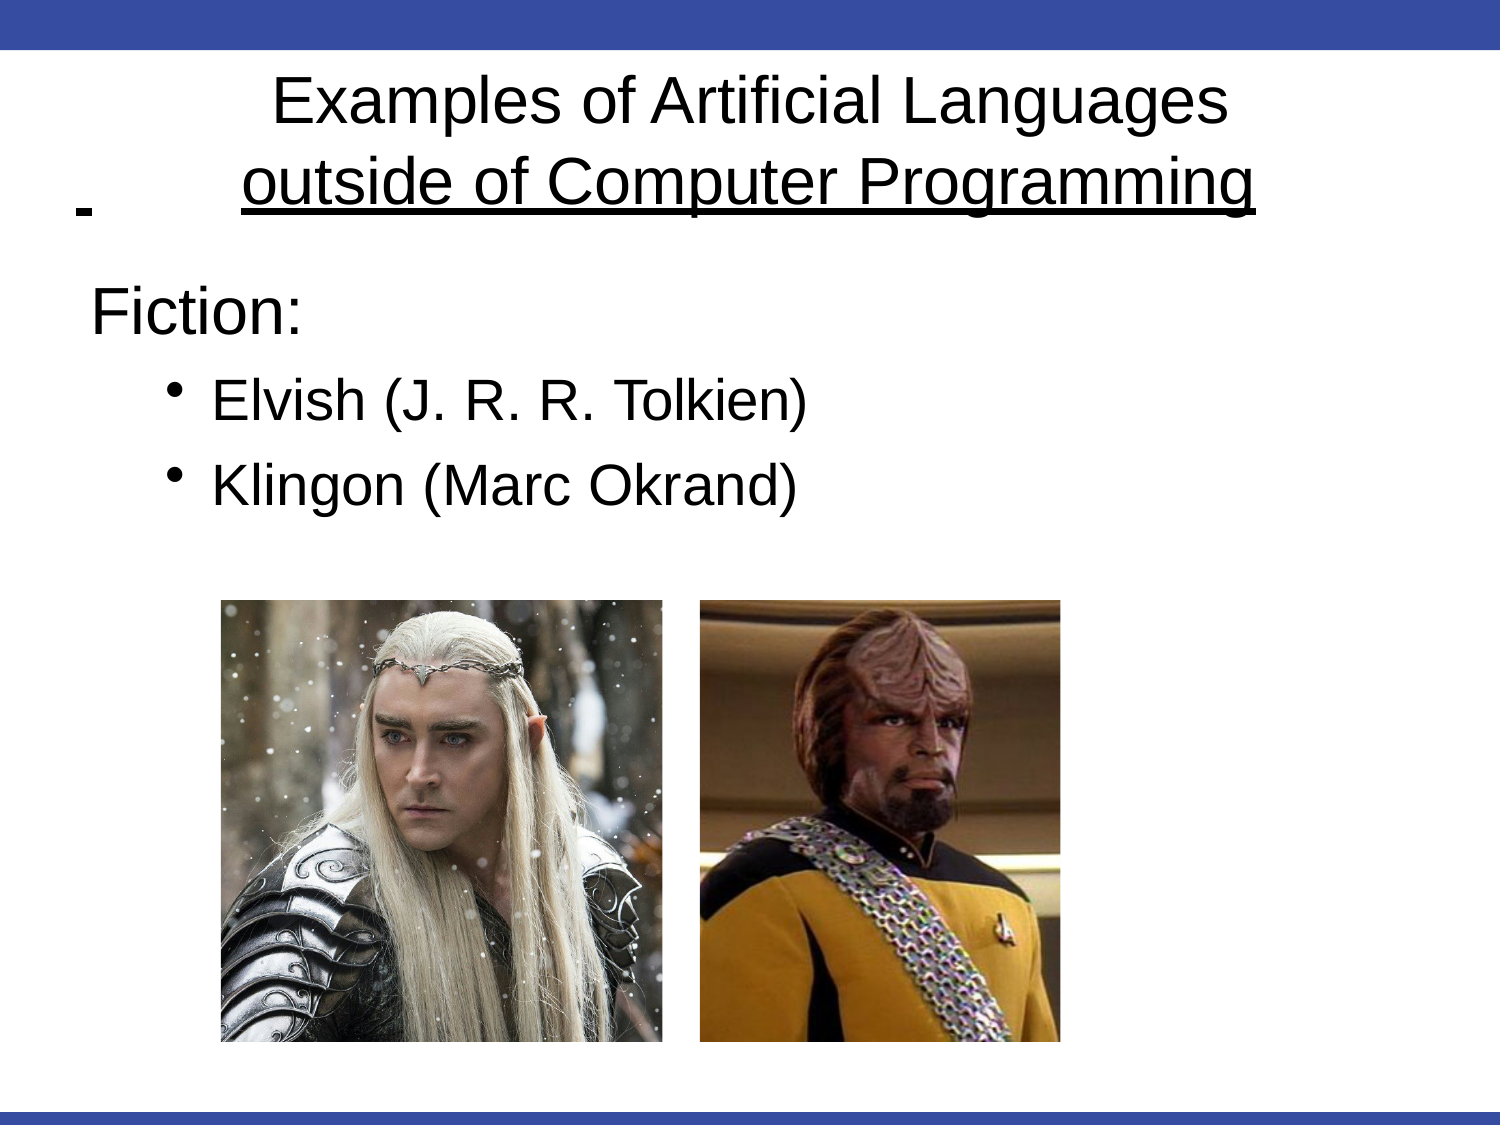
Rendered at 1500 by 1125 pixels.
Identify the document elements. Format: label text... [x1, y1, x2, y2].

text_box [220, 600, 663, 1042]
text_box [699, 600, 1061, 1042]
title Examples of Artificial Languages outside of Computer Programming [73, 54, 1429, 245]
text_box Fiction: Elvish (J. R. R. Tolkien) Klingon (Marc Okrand) [87, 250, 817, 517]
